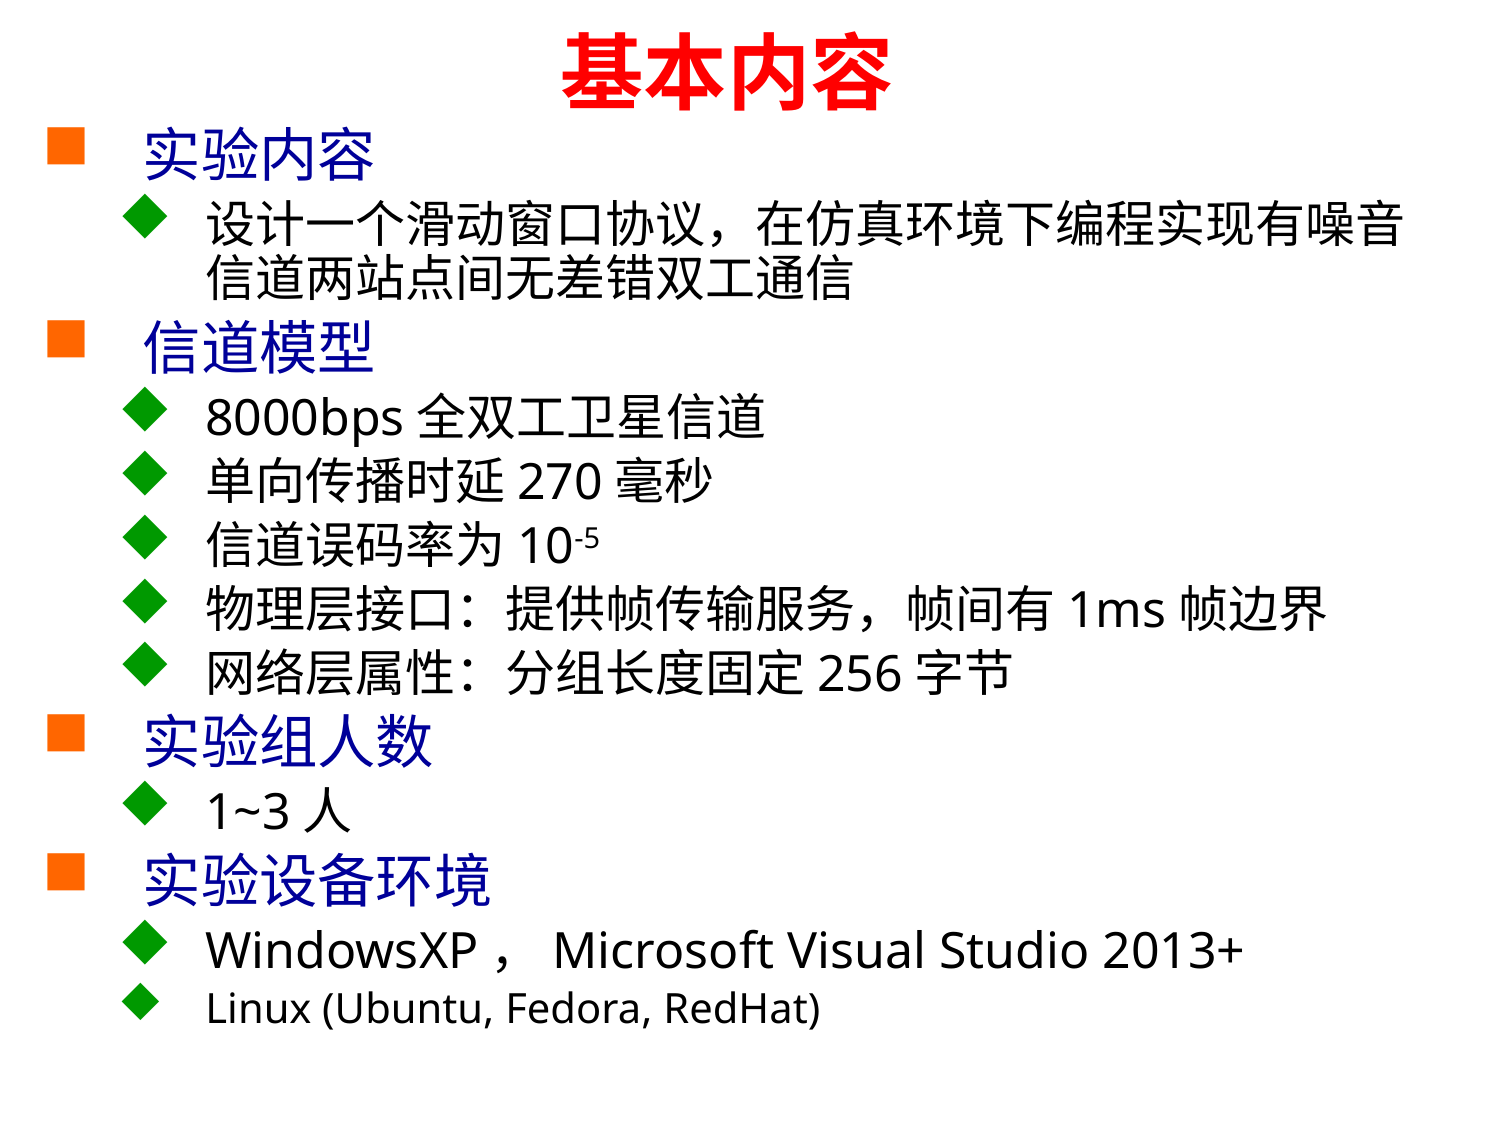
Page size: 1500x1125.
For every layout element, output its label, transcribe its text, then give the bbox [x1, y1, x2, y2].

list 实验内容 设计一个滑动窗口协议，在仿真环境下编程实现有噪音信道两站点间无差错双工通信 信道模型 8000bps全双工卫星信道 单向传播时延270毫秒 信道误码率为10-5 物理层接口：提供帧传输服务，帧间有1ms帧边界 网络层属性：分组长度固定256字节 实验组人数 1~3人 实验设备环境 WindowsXP，Microsoft Visual Studio 2013+ Linux (Ubuntu, Fedora, RedHat) [27, 118, 1463, 1068]
title 基本内容 [15, 0, 1459, 141]
